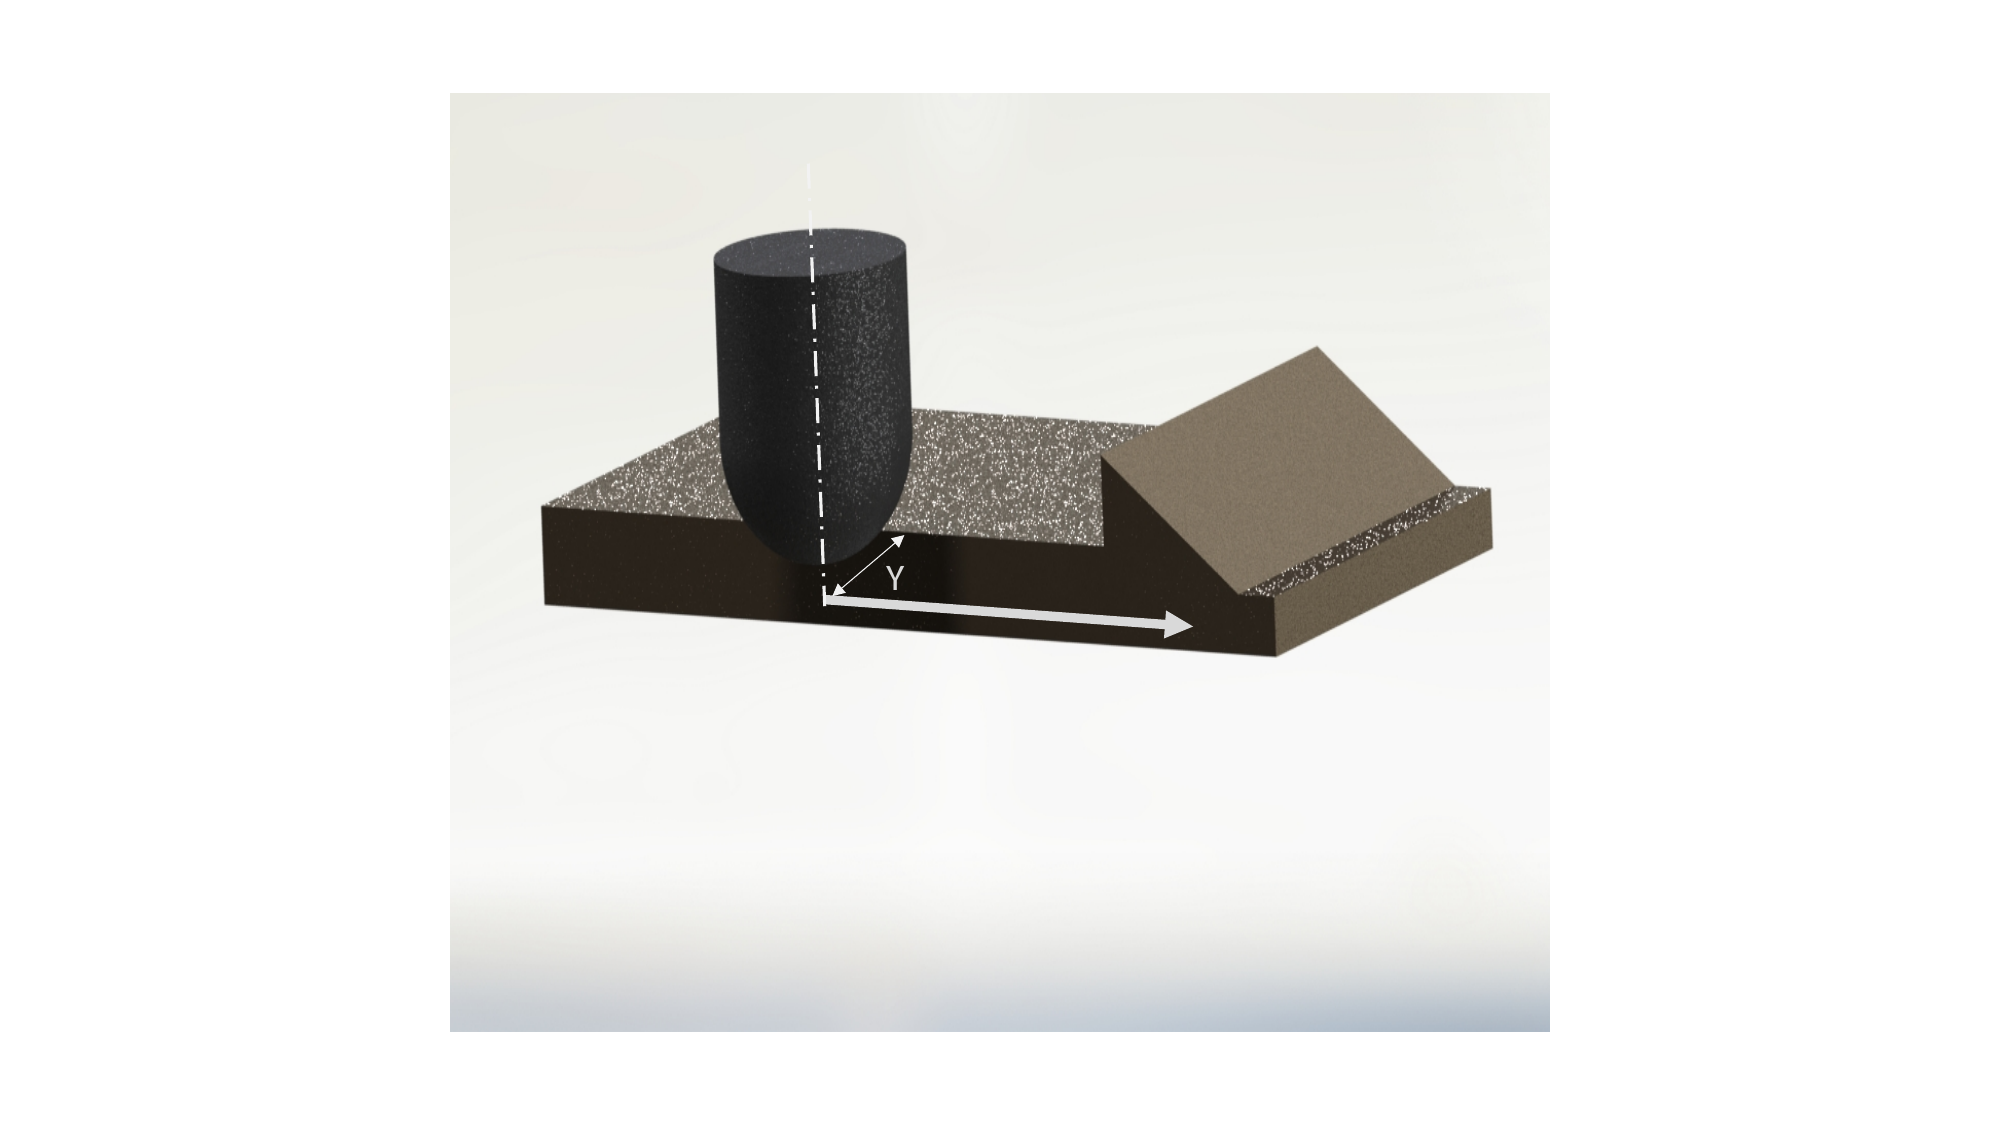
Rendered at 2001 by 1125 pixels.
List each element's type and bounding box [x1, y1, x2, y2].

text_box [449, 93, 1550, 1032]
